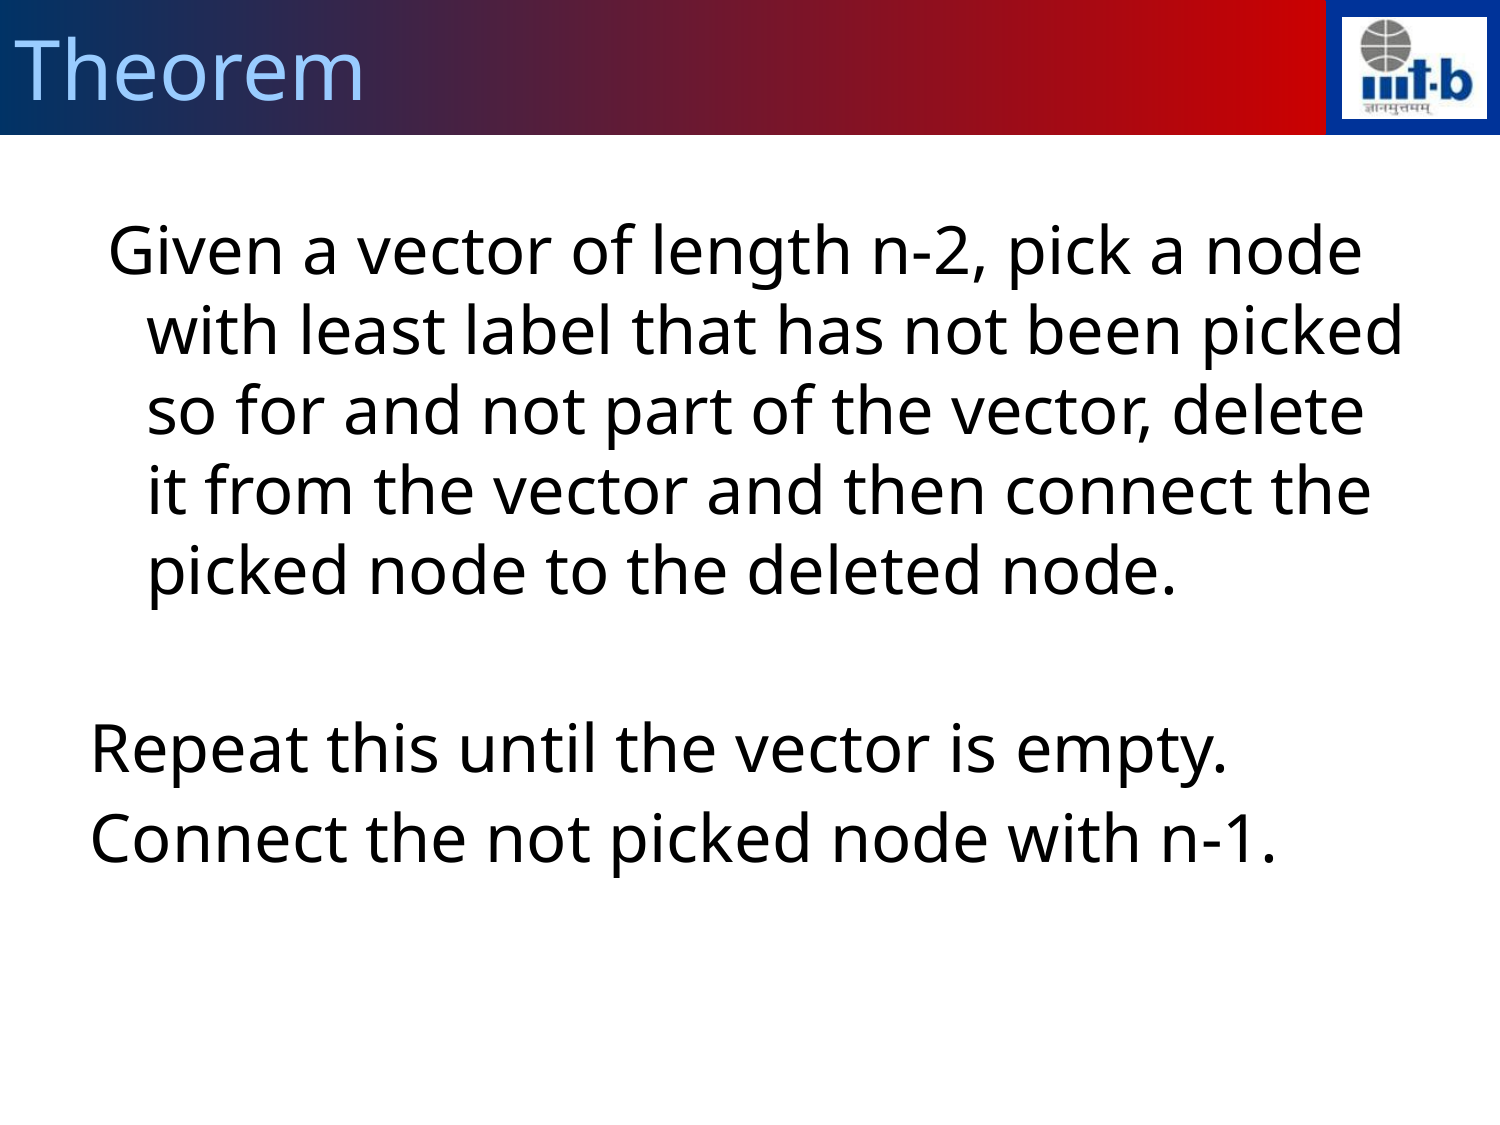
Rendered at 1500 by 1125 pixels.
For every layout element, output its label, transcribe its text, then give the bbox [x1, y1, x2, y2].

title Theorem [0, 0, 1326, 136]
picture [1342, 17, 1487, 119]
list Given a vector of length n-2, pick a node with least label that has not been picked so for and not part of the vector, delete it from the vector and then connect the picked node to the deleted node. Repeat this until the vector is empty. Connect the not picked node with n-1. [74, 199, 1426, 1006]
